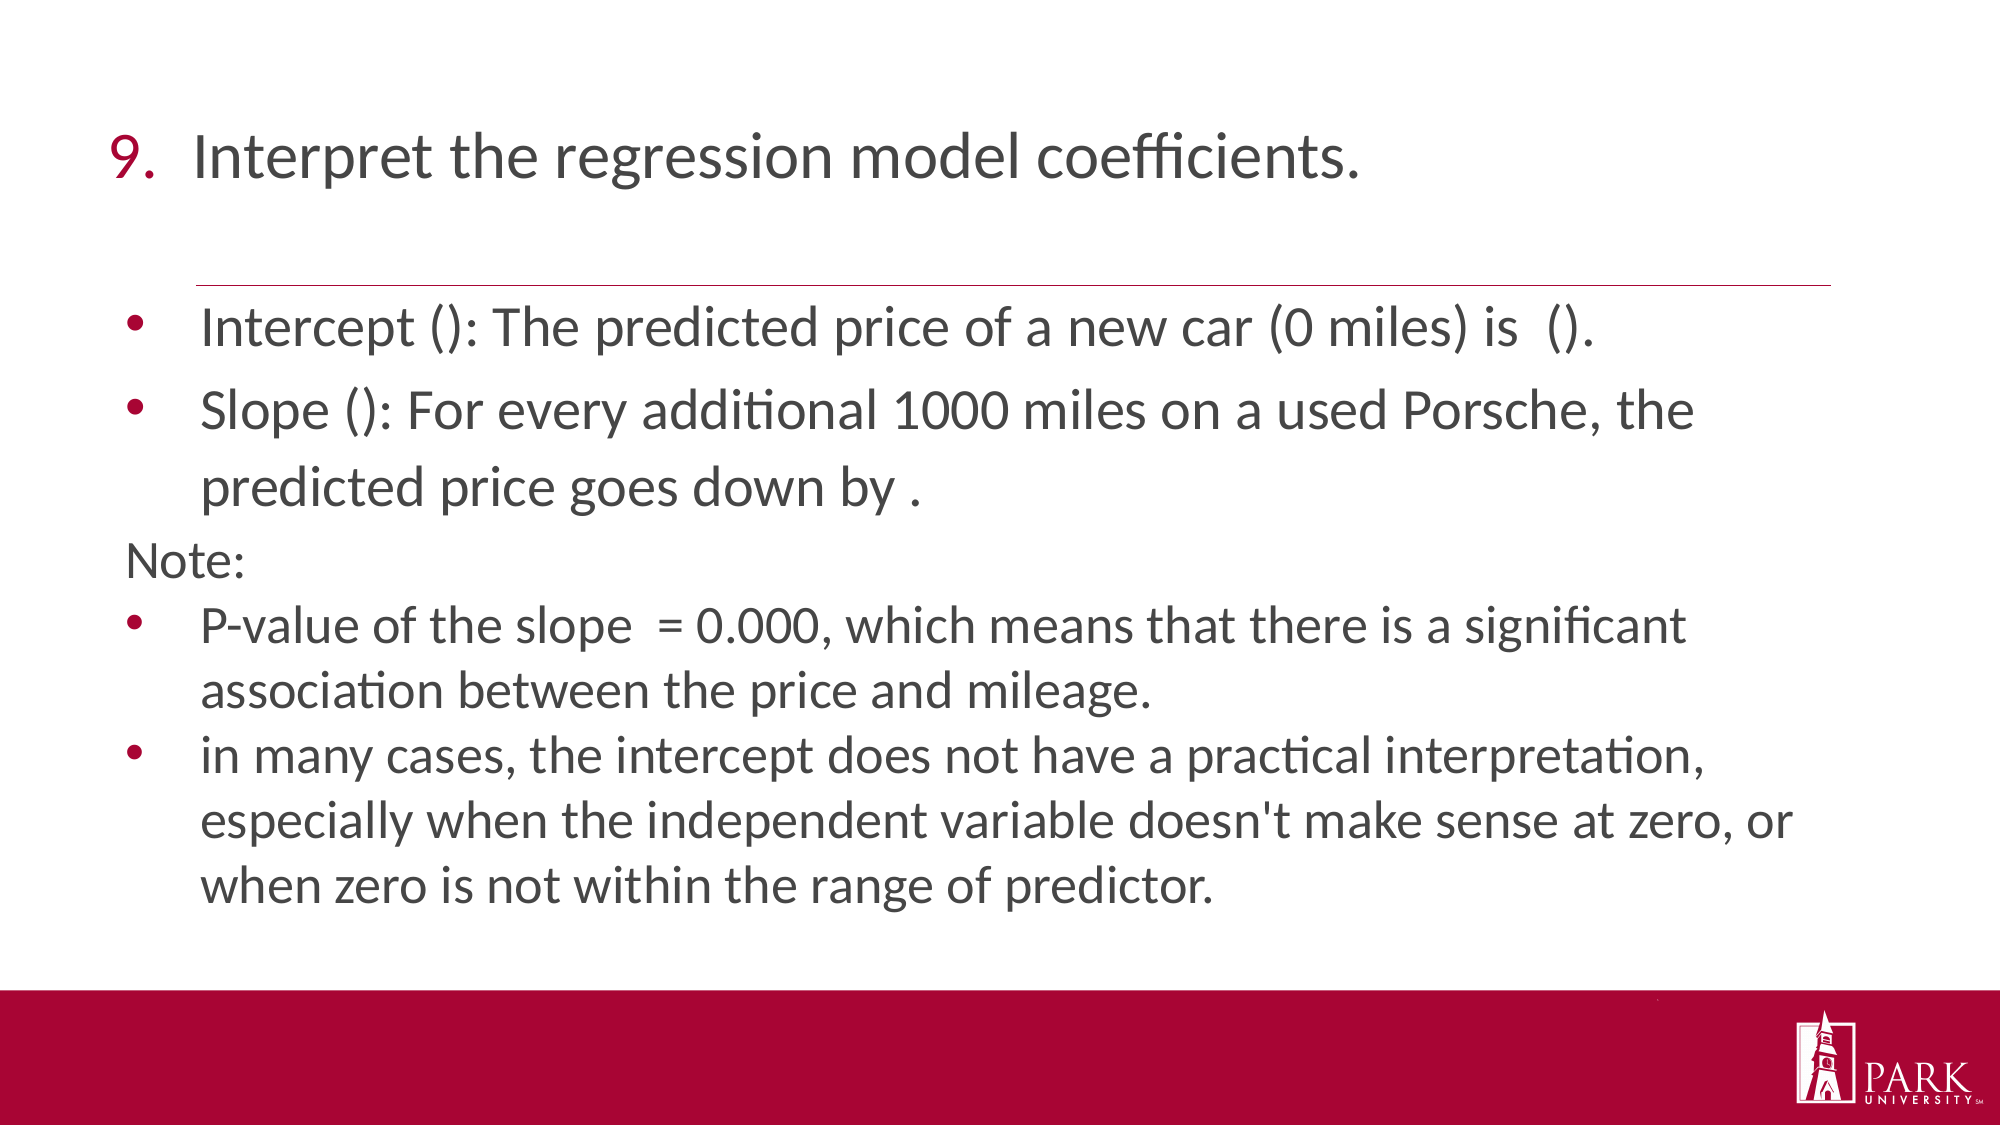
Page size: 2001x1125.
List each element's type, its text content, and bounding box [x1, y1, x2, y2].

picture [1594, 983, 2001, 1117]
list Interpret the regression model coefficients. [107, 87, 1766, 243]
